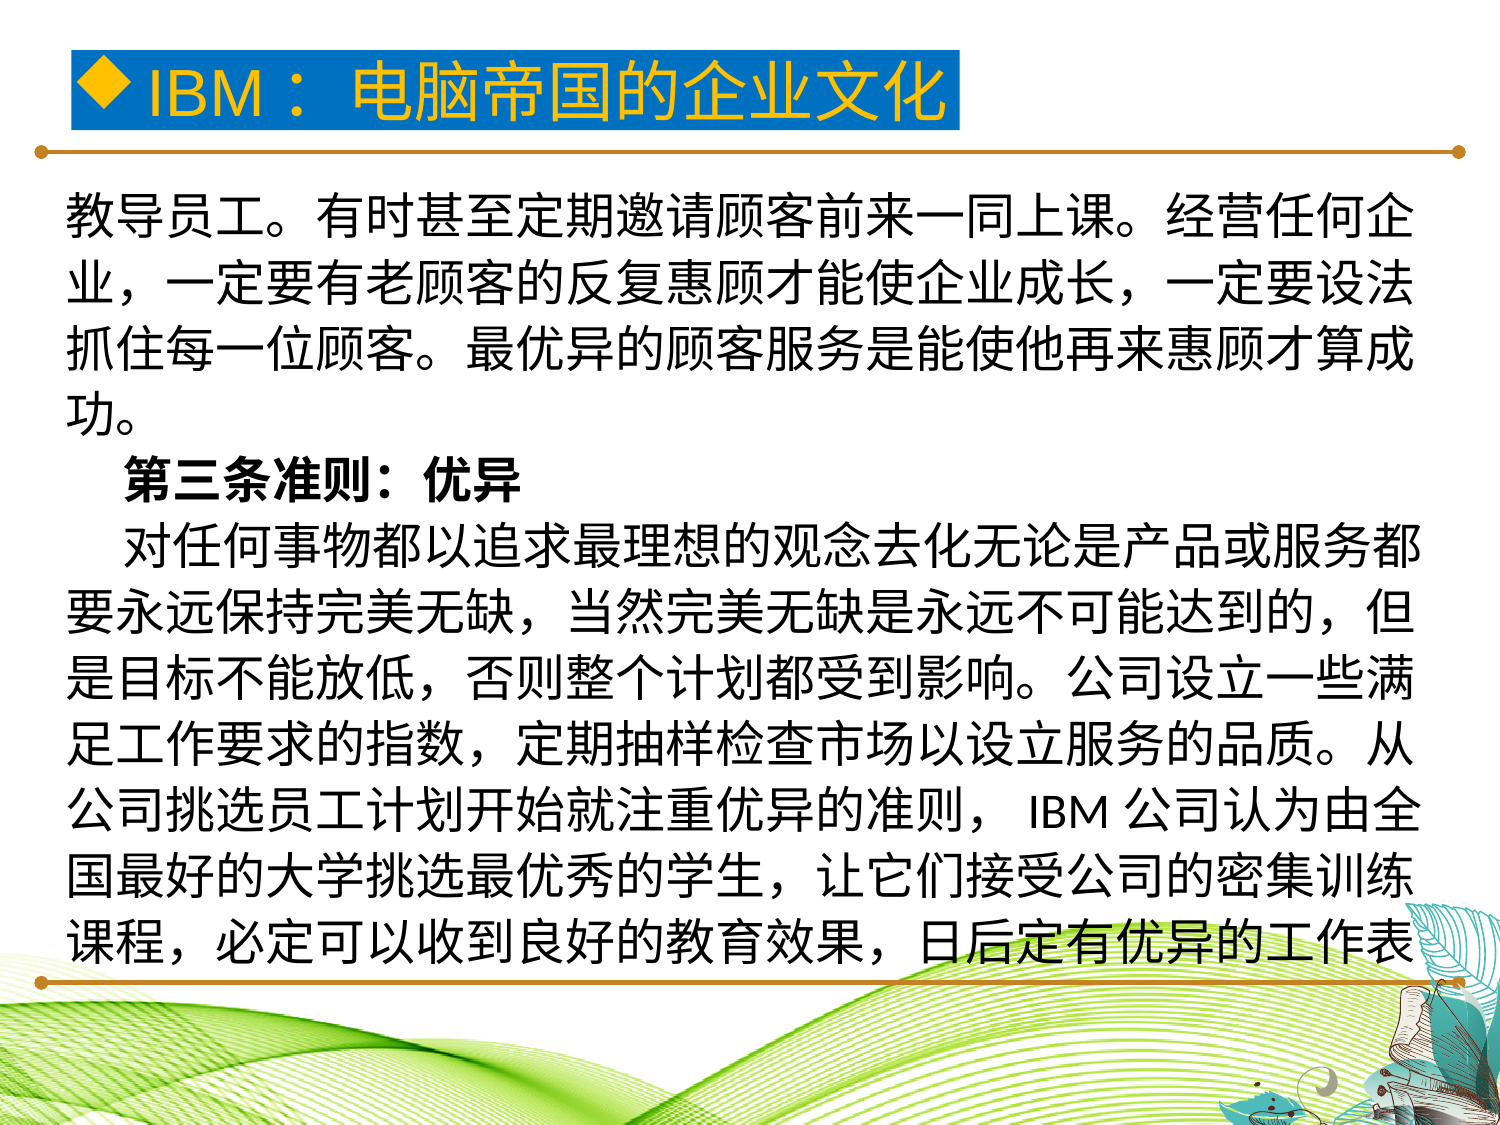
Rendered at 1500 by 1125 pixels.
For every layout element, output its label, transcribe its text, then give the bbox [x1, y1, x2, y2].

text_box 教导员工。有时甚至定期邀请顾客前来一同上课。经营任何企业，一定要有老顾客的反复惠顾才能使企业成长，一定要设法抓住每一位顾客。最优异的顾客服务是能使他再来惠顾才算成功。 第三条准则：优异 对任何事物都以追求最理想的观念去化无论是产品或服务都要永远保持完美无缺，当然完美无缺是永远不可能达到的，但是目标不能放低，否则整个计划都受到影响。公司设立一些满足工作要求的指数，定期抽样检查市场以设立服务的品质。从公司挑选员工计划开始就注重优异的准则，IBM公司认为由全国最好的大学挑选最优秀的学生，让它们接受公司的密集训练课程，必定可以收到良好的教育效果，日后定有优异的工作表 [51, 171, 1450, 979]
text_box IBM：电脑帝国的企业文化 [71, 50, 960, 131]
picture [0, 0, 1500, 1125]
